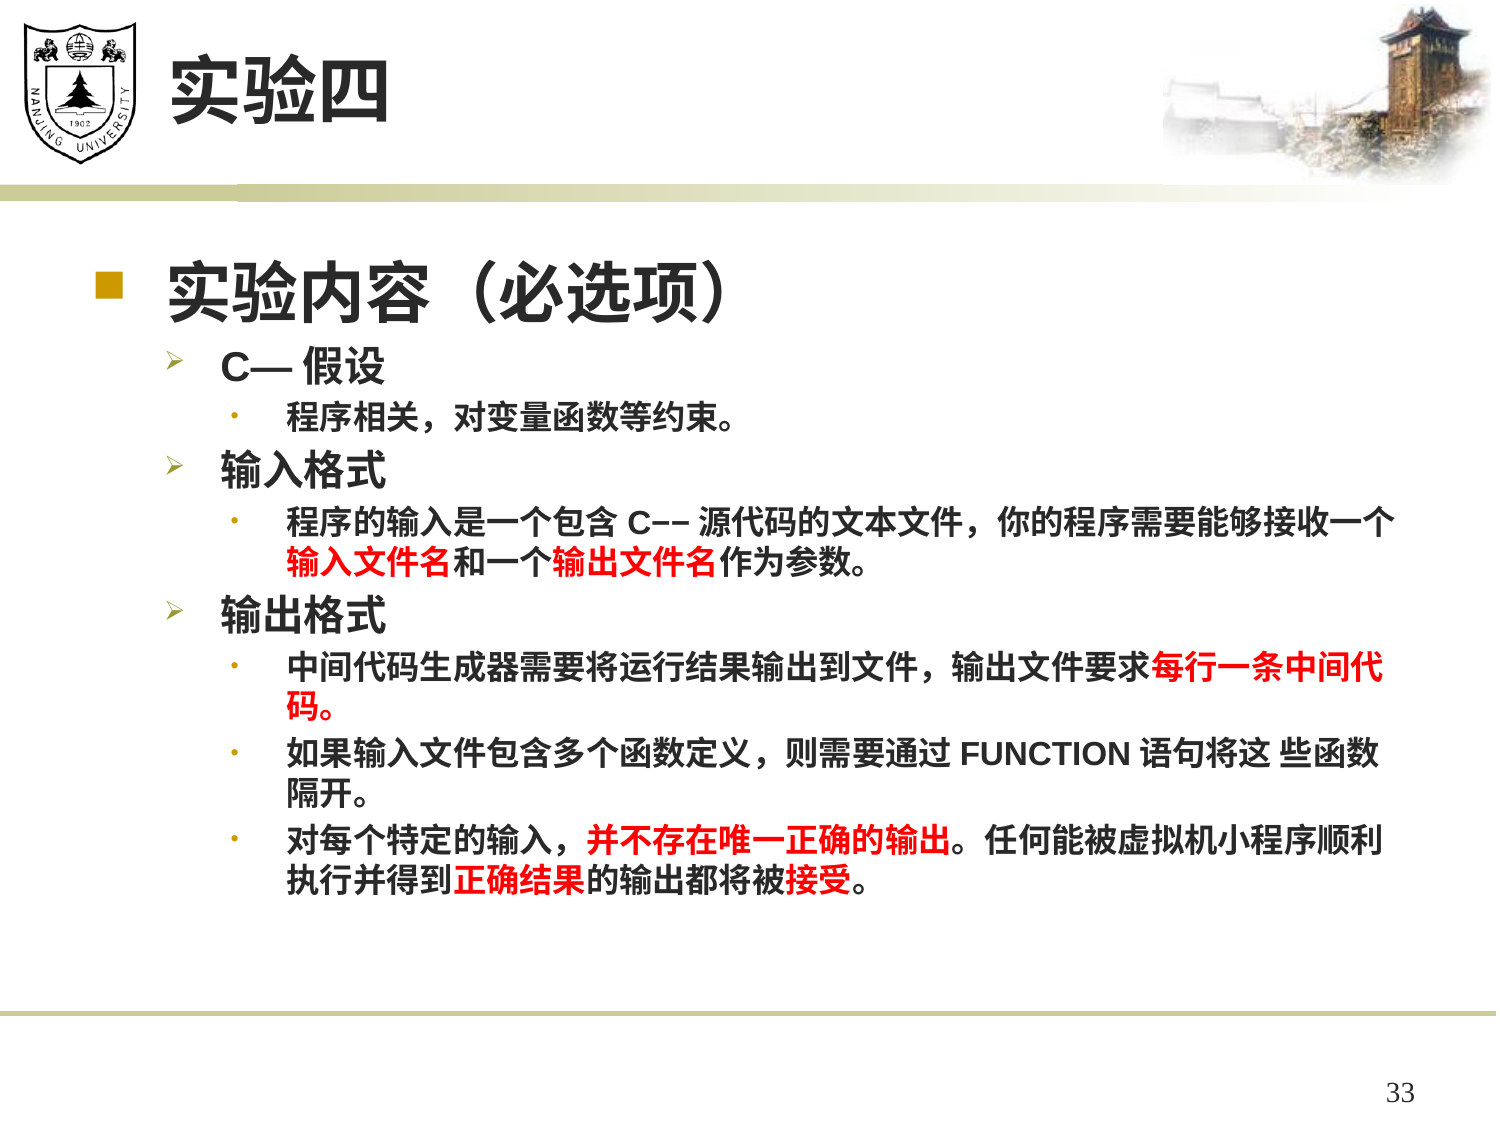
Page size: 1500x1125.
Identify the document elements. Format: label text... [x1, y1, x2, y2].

picture [0, 1011, 1496, 1016]
title 实验四 [152, 35, 1254, 141]
picture [17, 18, 143, 168]
list 实验内容（必选项） C—假设 程序相关，对变量函数等约束。 输入格式 程序的输入是一个包含C−−源代码的文本文件，你的程序需要能够接收一个输入文件名和一个输出文件名作为参数。 输出格式 中间代码生成器需要将运行结果输出到文件，输出文件要求每行一条中间代码。 如果输入文件包含多个函数定义，则需要通过FUNCTION语句将这 些函数隔开。 对每个特定的输入，并不存在唯一正确的输出。任何能被虚拟机小程序顺利执行并得到正确结果的输出都将被接受。 [76, 243, 1413, 965]
picture [1163, 4, 1491, 185]
